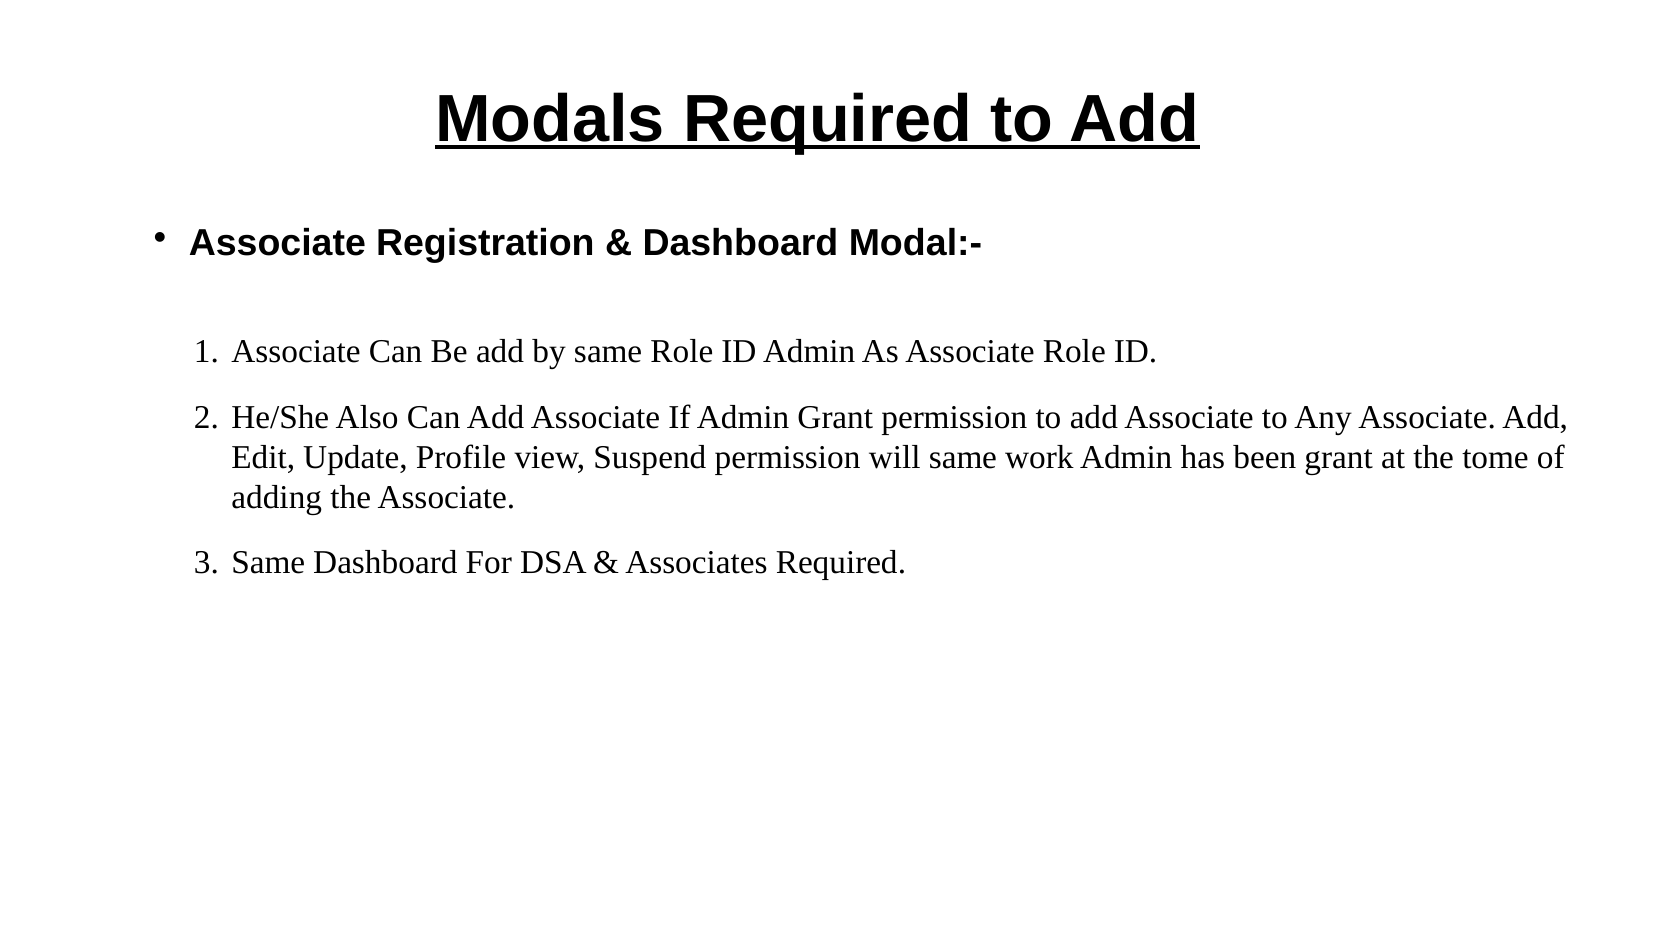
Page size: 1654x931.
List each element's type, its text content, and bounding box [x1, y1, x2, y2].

text_box Associate Registration & Dashboard Modal:- Associate Can Be add by same Role ID Admin As Associate Role ID. He/She Also Can Add Associate If Admin Grant permission to add Associate to Any Associate. Add, Edit, Update, Profile view, Suspend permission will same work Admin has been grant at the tome of adding the Associate. Same Dashboard For DSA & Associates Required. [82, 217, 1571, 757]
text_box Modals Required to Add [82, 74, 1571, 155]
